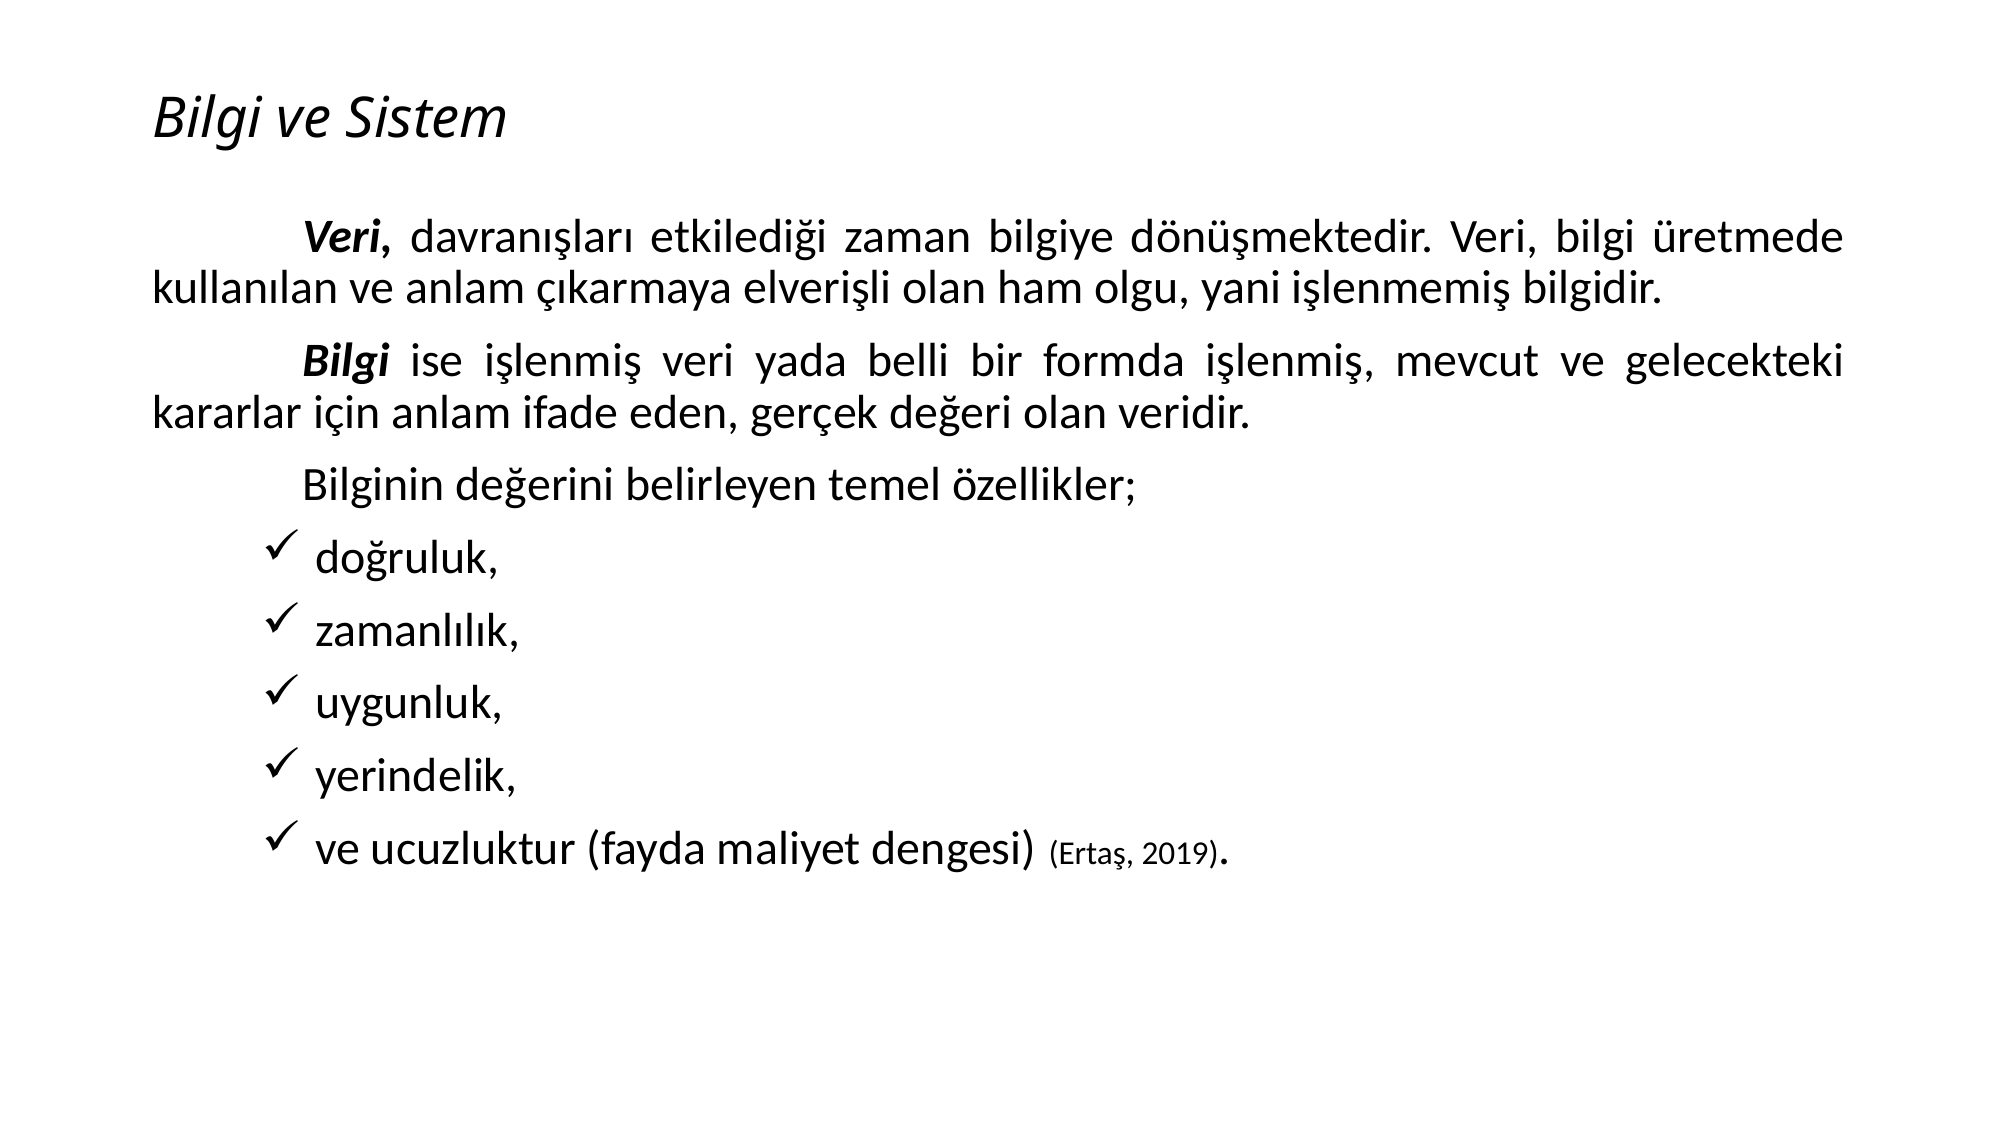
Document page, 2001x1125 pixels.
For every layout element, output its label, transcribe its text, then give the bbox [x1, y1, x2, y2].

title Bilgi ve Sistem [137, 59, 1863, 180]
list Veri, davranışları etkilediği zaman bilgiye dönüşmektedir. Veri, bilgi üretmede kullanılan ve anlam çıkarmaya elverişli olan ham olgu, yani işlenmemiş bilgidir. Bilgi ise işlenmiş veri yada belli bir formda işlenmiş, mevcut ve gelecekteki kararlar için anlam ifade eden, gerçek değeri olan veridir. Bilginin değerini belirleyen temel özellikler; doğruluk, zamanlılık, uygunluk, yerindelik, ve ucuzluktur (fayda maliyet dengesi) (Ertaş, 2019). [137, 203, 1863, 1014]
